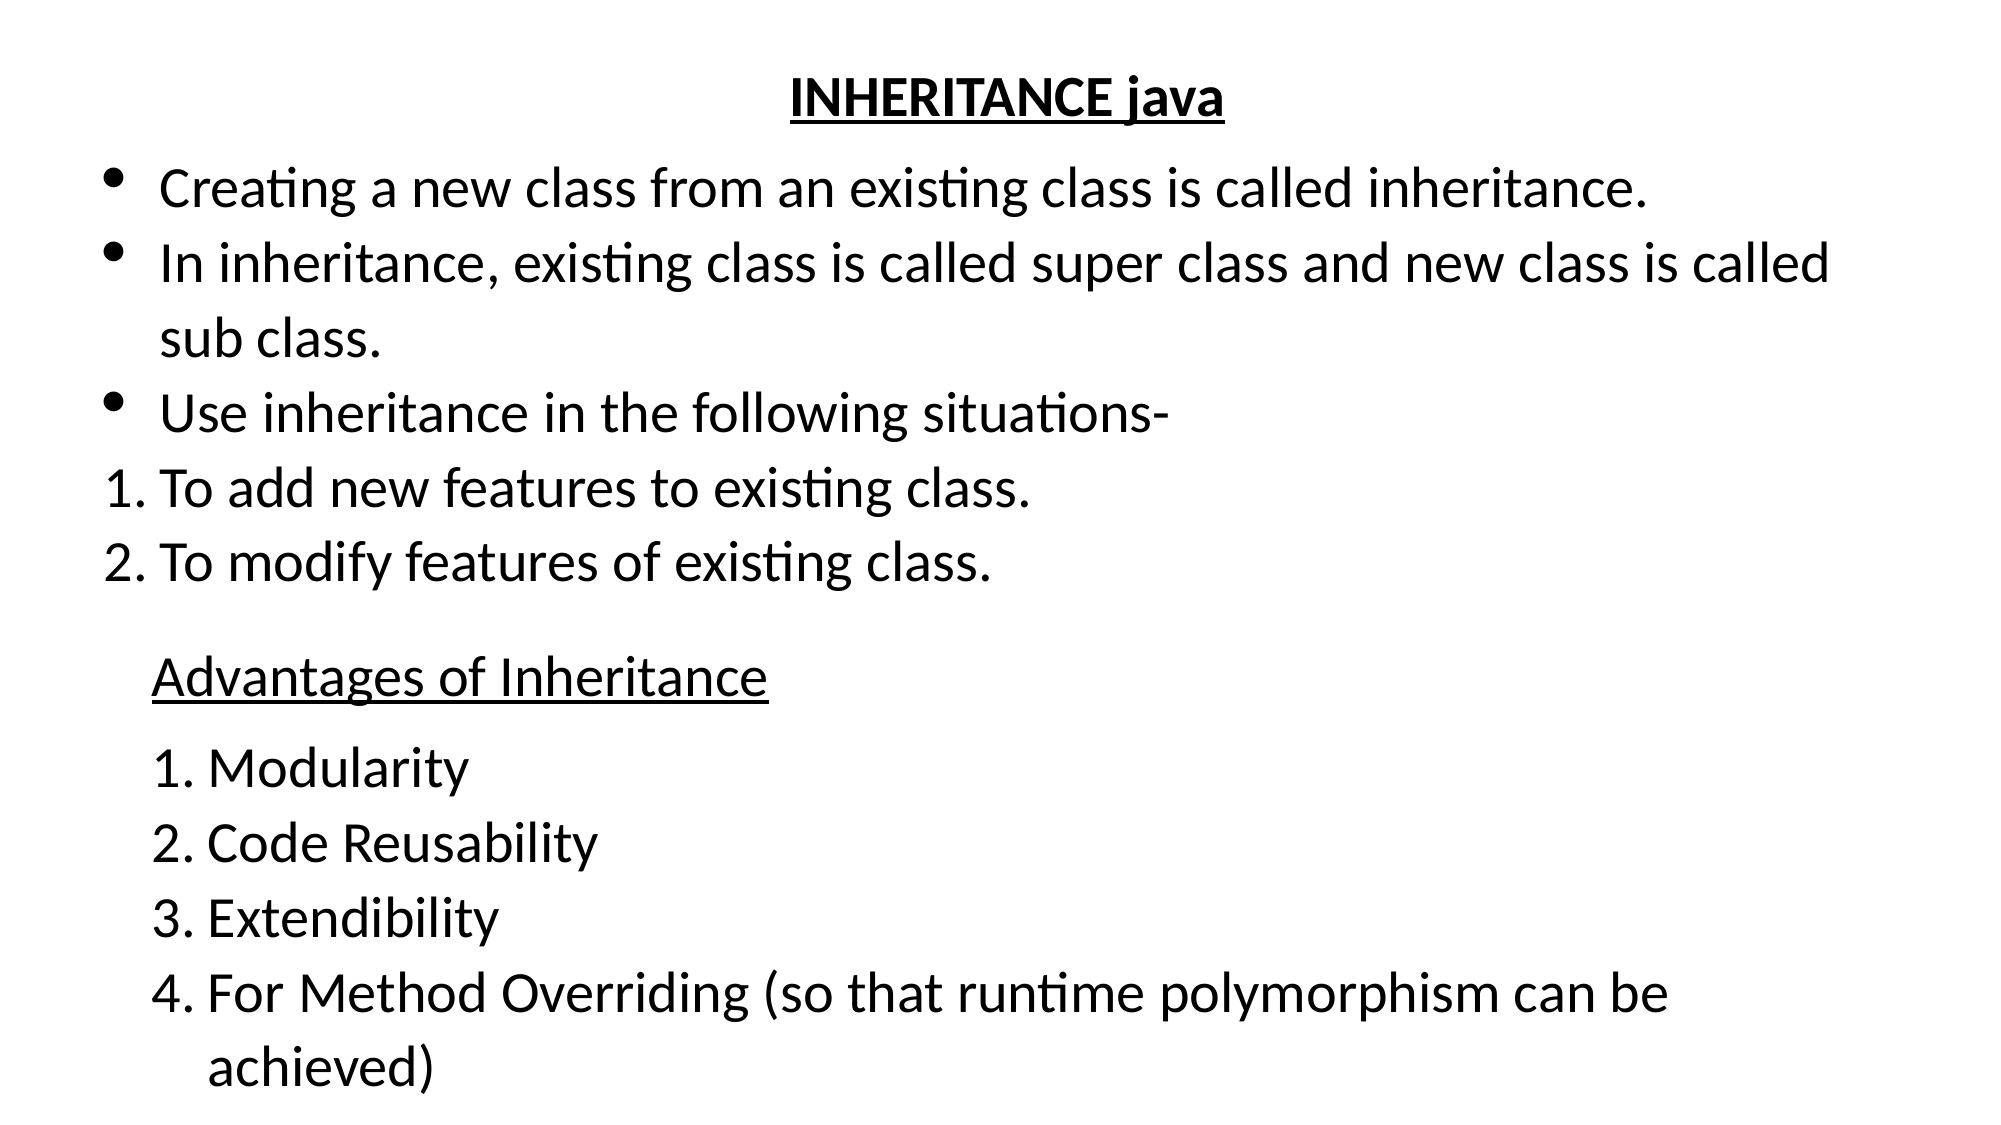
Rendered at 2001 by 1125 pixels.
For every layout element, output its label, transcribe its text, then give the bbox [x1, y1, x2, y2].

text_box INHERITANCE java Creating a new class from an existing class is called inheritance. In inheritance, existing class is called super class and new class is called sub class. Use inheritance in the following situations- To add new features to existing class. To modify features of existing class. [89, 45, 1926, 601]
text_box Advantages of Inheritance Modularity Code Reusability Extendibility For Method Overriding (so that runtime polymorphism can be achieved) [136, 625, 1872, 1106]
